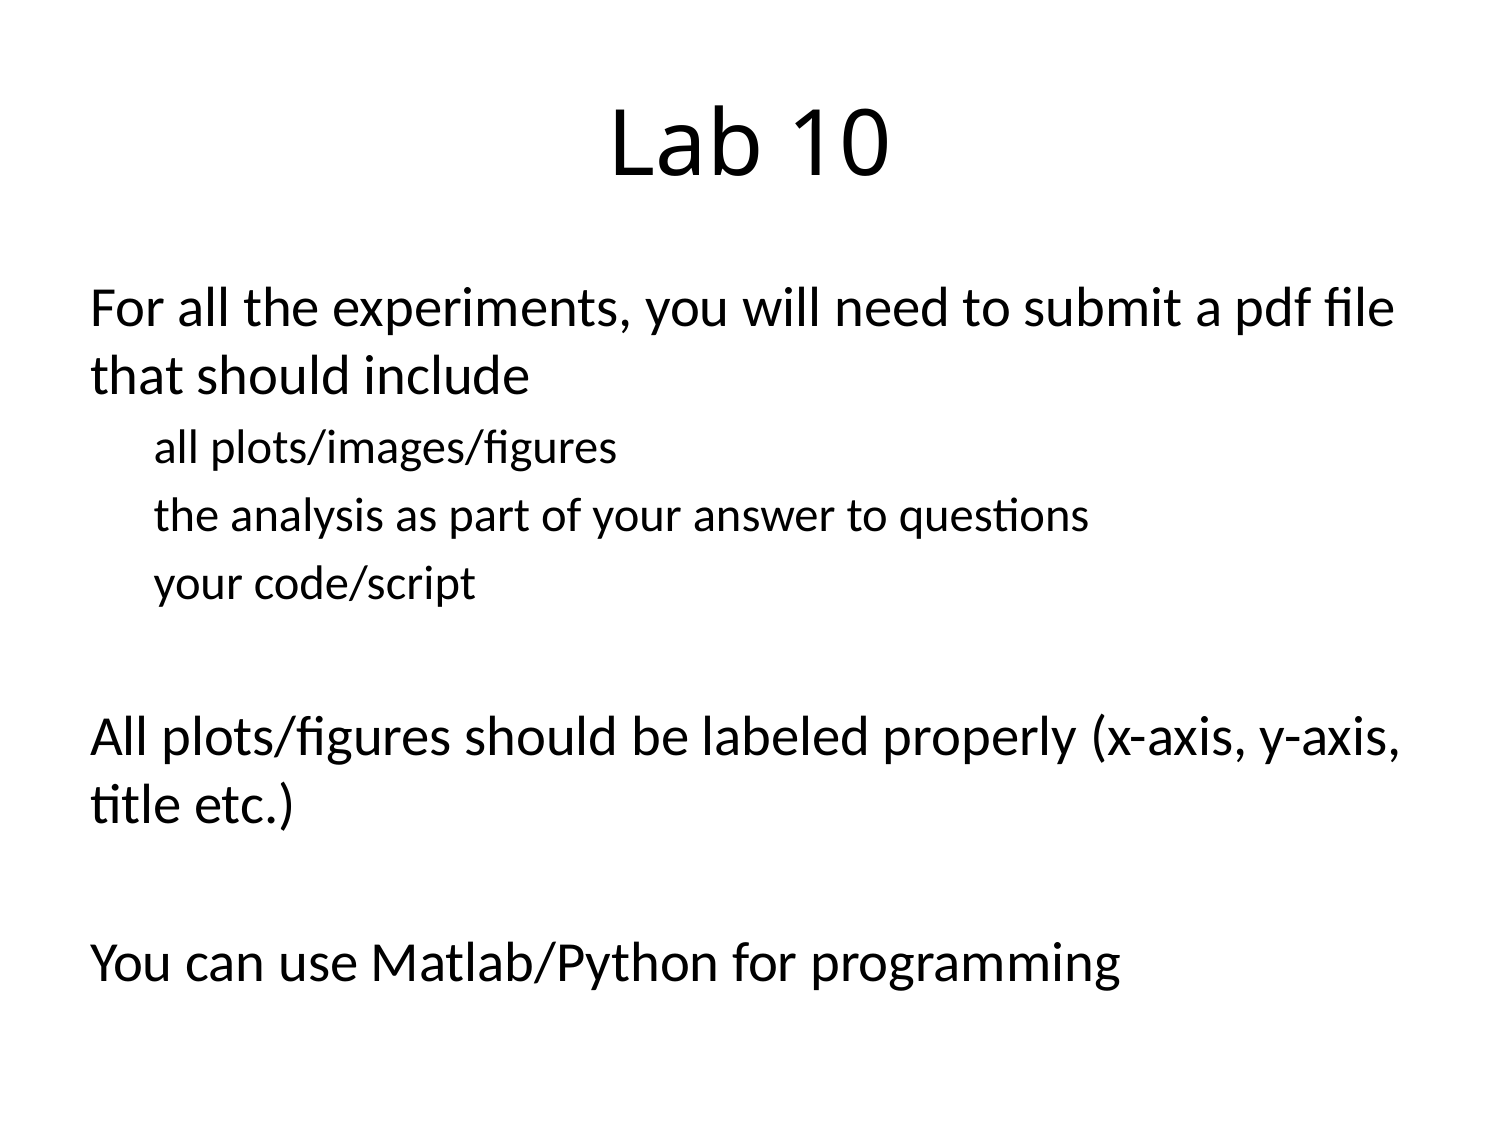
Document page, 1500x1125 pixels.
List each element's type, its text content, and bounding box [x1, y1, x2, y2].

list For all the experiments, you will need to submit a pdf file that should include all plots/images/figures the analysis as part of your answer to questions your code/script All plots/figures should be labeled properly (x-axis, y-axis, title etc.) You can use Matlab/Python for programming [75, 262, 1425, 1005]
title Lab 10 [75, 45, 1425, 233]
